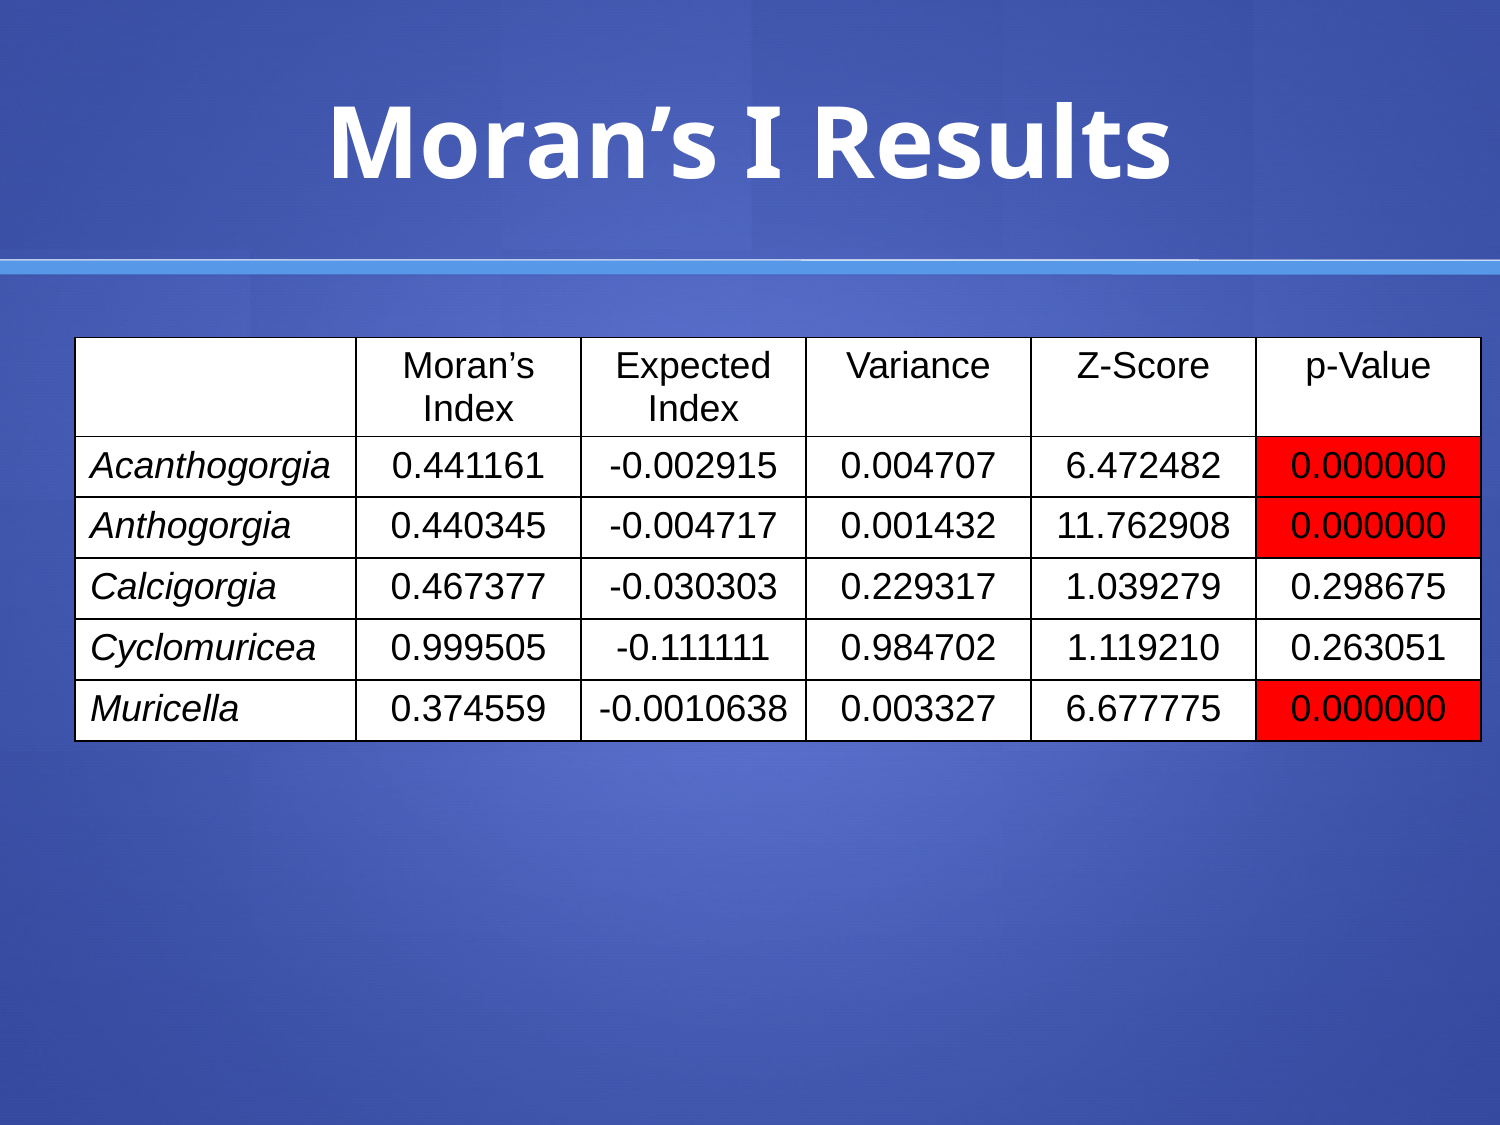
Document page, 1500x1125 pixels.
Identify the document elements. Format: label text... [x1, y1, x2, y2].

table_cell 11.762908 [1032, 498, 1255, 557]
table_cell 0.000000 [1257, 498, 1480, 557]
table_cell 6.677775 [1032, 681, 1255, 740]
table_cell 0.004707 [807, 437, 1030, 496]
table_header Expected Index [582, 338, 805, 436]
table_header Moran’s Index [357, 338, 580, 436]
table_cell 0.003327 [807, 681, 1030, 740]
table_cell Anthogorgia [76, 498, 355, 557]
table_header [76, 338, 355, 436]
title Moran’s I Results [75, 45, 1425, 233]
table_cell -0.030303 [582, 559, 805, 618]
table_cell 0.440345 [357, 498, 580, 557]
table_cell -0.004717 [582, 498, 805, 557]
table_cell 6.472482 [1032, 437, 1255, 496]
table_cell -0.002915 [582, 437, 805, 496]
table_cell 0.441161 [357, 437, 580, 496]
table_cell -0.111111 [582, 620, 805, 679]
table_cell 1.119210 [1032, 620, 1255, 679]
table_cell 0.984702 [807, 620, 1030, 679]
table_header p-Value [1257, 338, 1480, 436]
table_cell 0.000000 [1257, 681, 1480, 740]
table_header Variance [807, 338, 1030, 436]
table_cell 0.298675 [1257, 559, 1480, 618]
table_header Z-Score [1032, 338, 1255, 436]
table_cell 0.263051 [1257, 620, 1480, 679]
table_cell 0.467377 [357, 559, 580, 618]
table_cell -0.0010638 [582, 681, 805, 740]
table_cell 1.039279 [1032, 559, 1255, 618]
table_cell Cyclomuricea [76, 620, 355, 679]
table_cell Calcigorgia [76, 559, 355, 618]
table_cell Muricella [76, 681, 355, 740]
table_cell Acanthogorgia [76, 437, 355, 496]
table_cell 0.374559 [357, 681, 580, 740]
table_cell 0.001432 [807, 498, 1030, 557]
table_cell 0.999505 [357, 620, 580, 679]
table_cell 0.000000 [1257, 437, 1480, 496]
table_cell 0.229317 [807, 559, 1030, 618]
